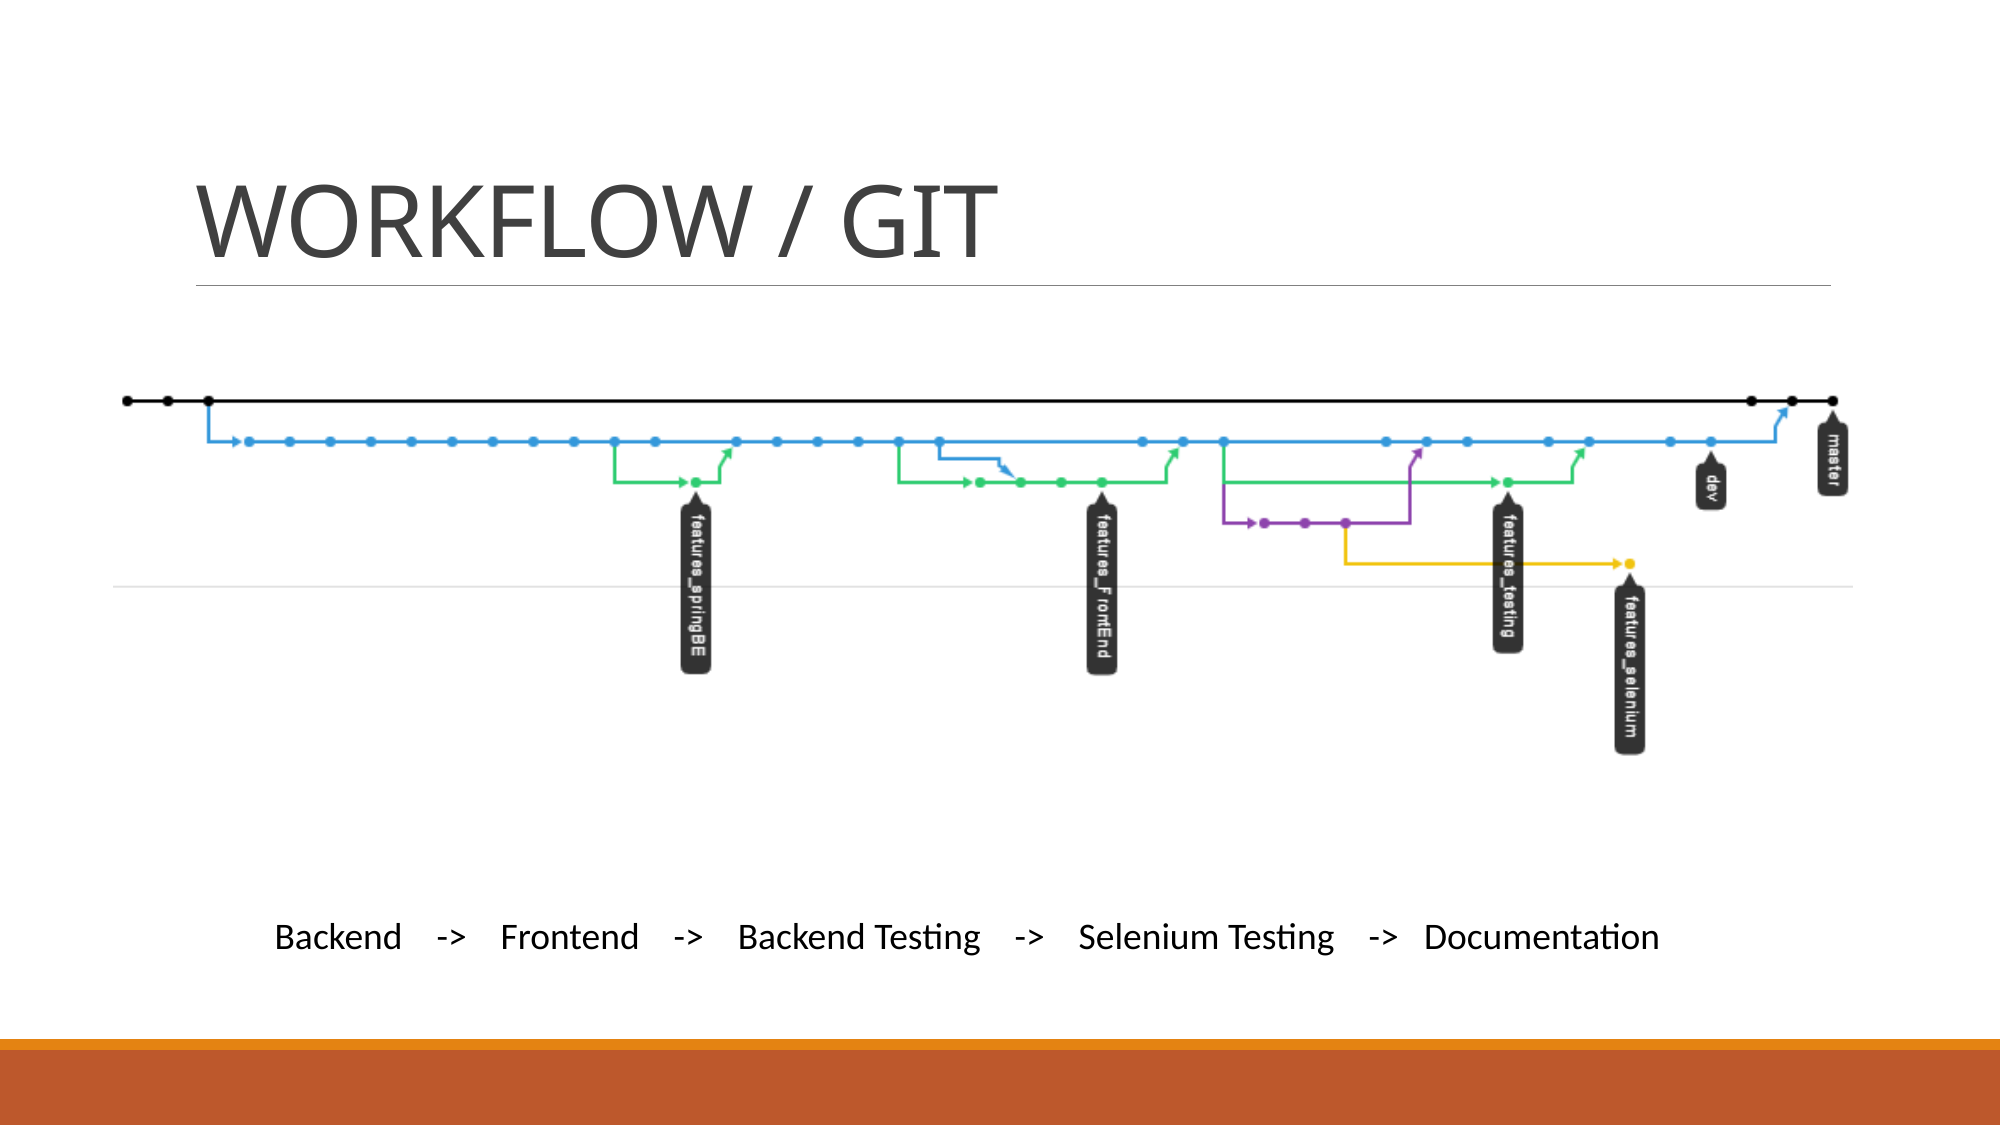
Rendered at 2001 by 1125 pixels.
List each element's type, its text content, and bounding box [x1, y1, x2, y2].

title WORKFLOW / GIT [180, 47, 1830, 285]
picture [112, 366, 1854, 759]
text_box Backend -> Frontend -> Backend Testing -> Selenium Testing -> Documentation [259, 904, 1750, 965]
